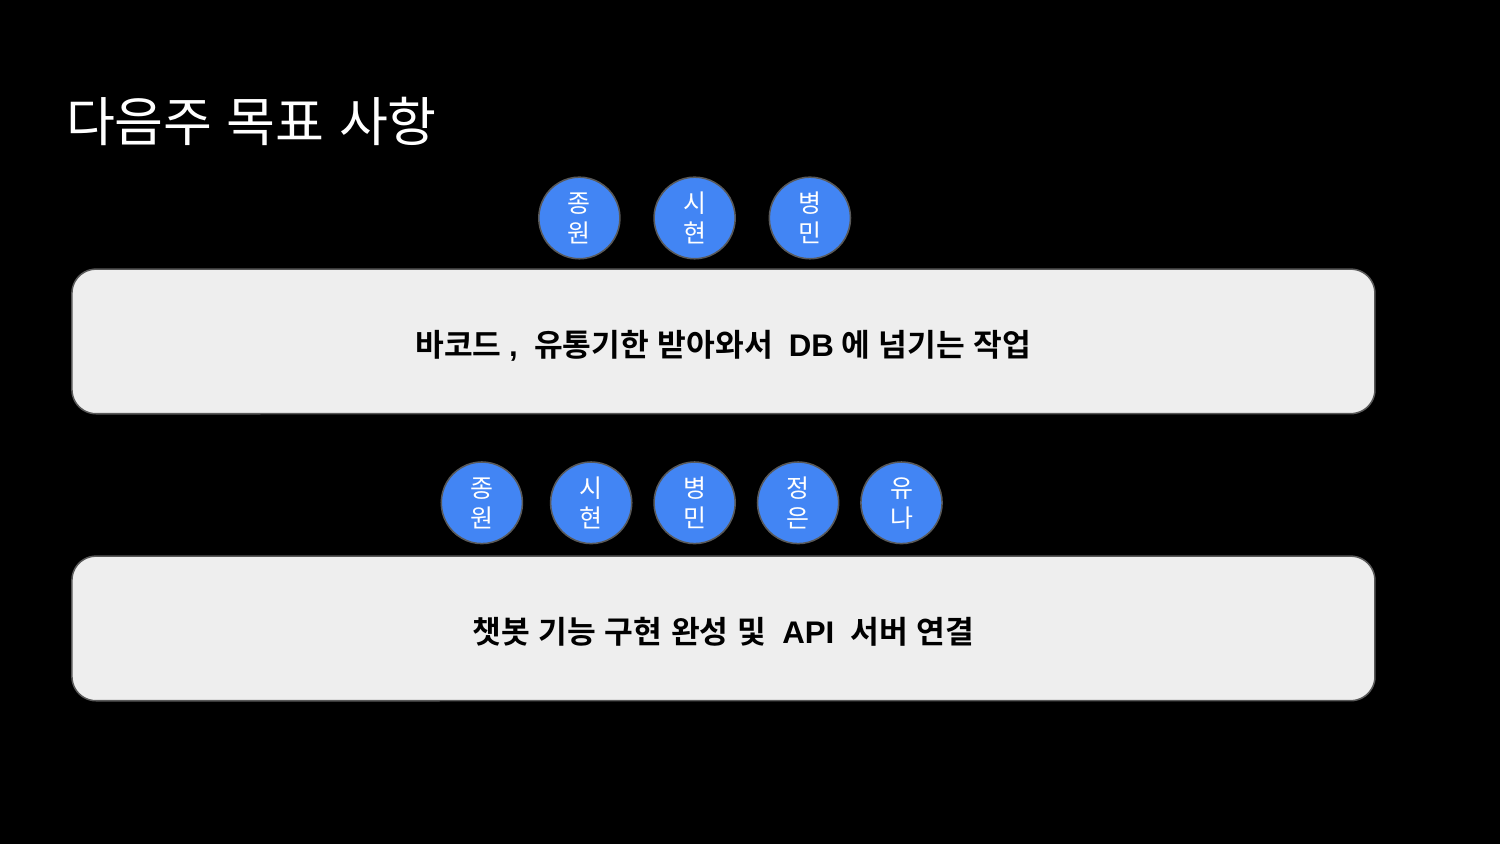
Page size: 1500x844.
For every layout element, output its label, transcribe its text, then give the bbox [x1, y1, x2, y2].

text_box 종원 [441, 461, 523, 544]
text_box 시현 [550, 461, 632, 544]
text_box 유나 [860, 461, 943, 544]
text_box 종원 [538, 177, 620, 259]
text_box 바코드, 유통기한 받아와서 DB에 넘기는 작업 [71, 269, 1375, 414]
text_box 병민 [769, 177, 851, 259]
text_box 시현 [654, 177, 736, 259]
text_box 병민 [654, 461, 736, 544]
title 다음주 목표 사항 [51, 72, 1449, 167]
text_box 챗봇 기능 구현 완성 및 API 서버 연결 [71, 556, 1375, 701]
text_box 정은 [757, 461, 839, 544]
